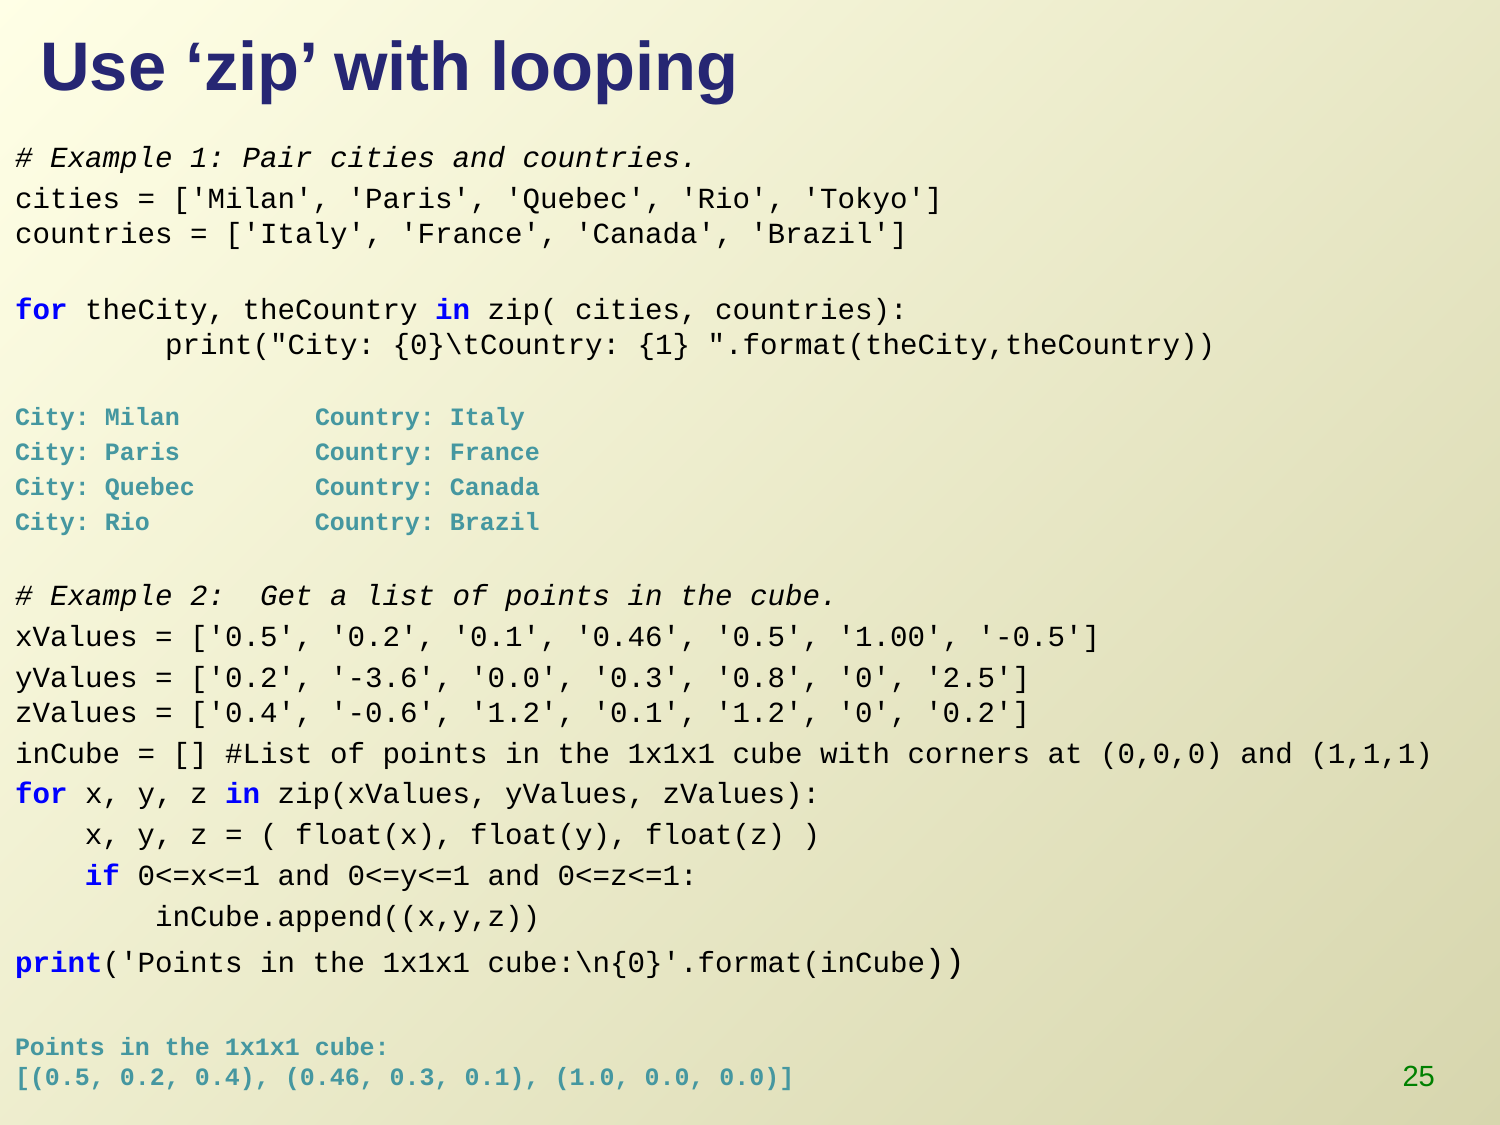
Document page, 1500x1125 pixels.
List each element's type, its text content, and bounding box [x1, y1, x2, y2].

slide_number 25 [1074, 1049, 1451, 1103]
list # Example 1: Pair cities and countries. cities = ['Milan', 'Paris', 'Quebec', 'Rio', 'Tokyo'] countries = ['Italy', 'France', 'Canada', 'Brazil'] for theCity, theCountry in zip( cities, countries): print("City: {0}\tCountry: {1} ".format(theCity,theCountry)) City: Milan Country: Italy City: Paris Country: France City: Quebec Country: Canada City: Rio Country: Brazil # Example 2: Get a list of points in the cube. xValues = ['0.5', '0.2', '0.1', '0.46', '0.5', '1.00', '-0.5'] yValues = ['0.2', '-3.6', '0.0', '0.3', '0.8', '0', '2.5'] zValues = ['0.4', '-0.6', '1.2', '0.1', '1.2', '0', '0.2'] inCube = [] #List of points in the 1x1x1 cube with corners at (0,0,0) and (1,1,1) for x, y, z in zip(xValues, yValues, zValues): x, y, z = ( float(x), float(y), float(z) ) if 0<=x<=1 and 0<=y<=1 and 0<=z<=1: inCube.append((x,y,z)) print('Points in the 1x1x1 cube:\n{0}'.format(inCube)) Points in the 1x1x1 cube: [(0.5, 0.2, 0.4), (0.46, 0.3, 0.1), (1.0, 0.0, 0.0)] [0, 131, 1500, 1019]
title Use ‘zip’ with looping [25, 24, 1339, 101]
